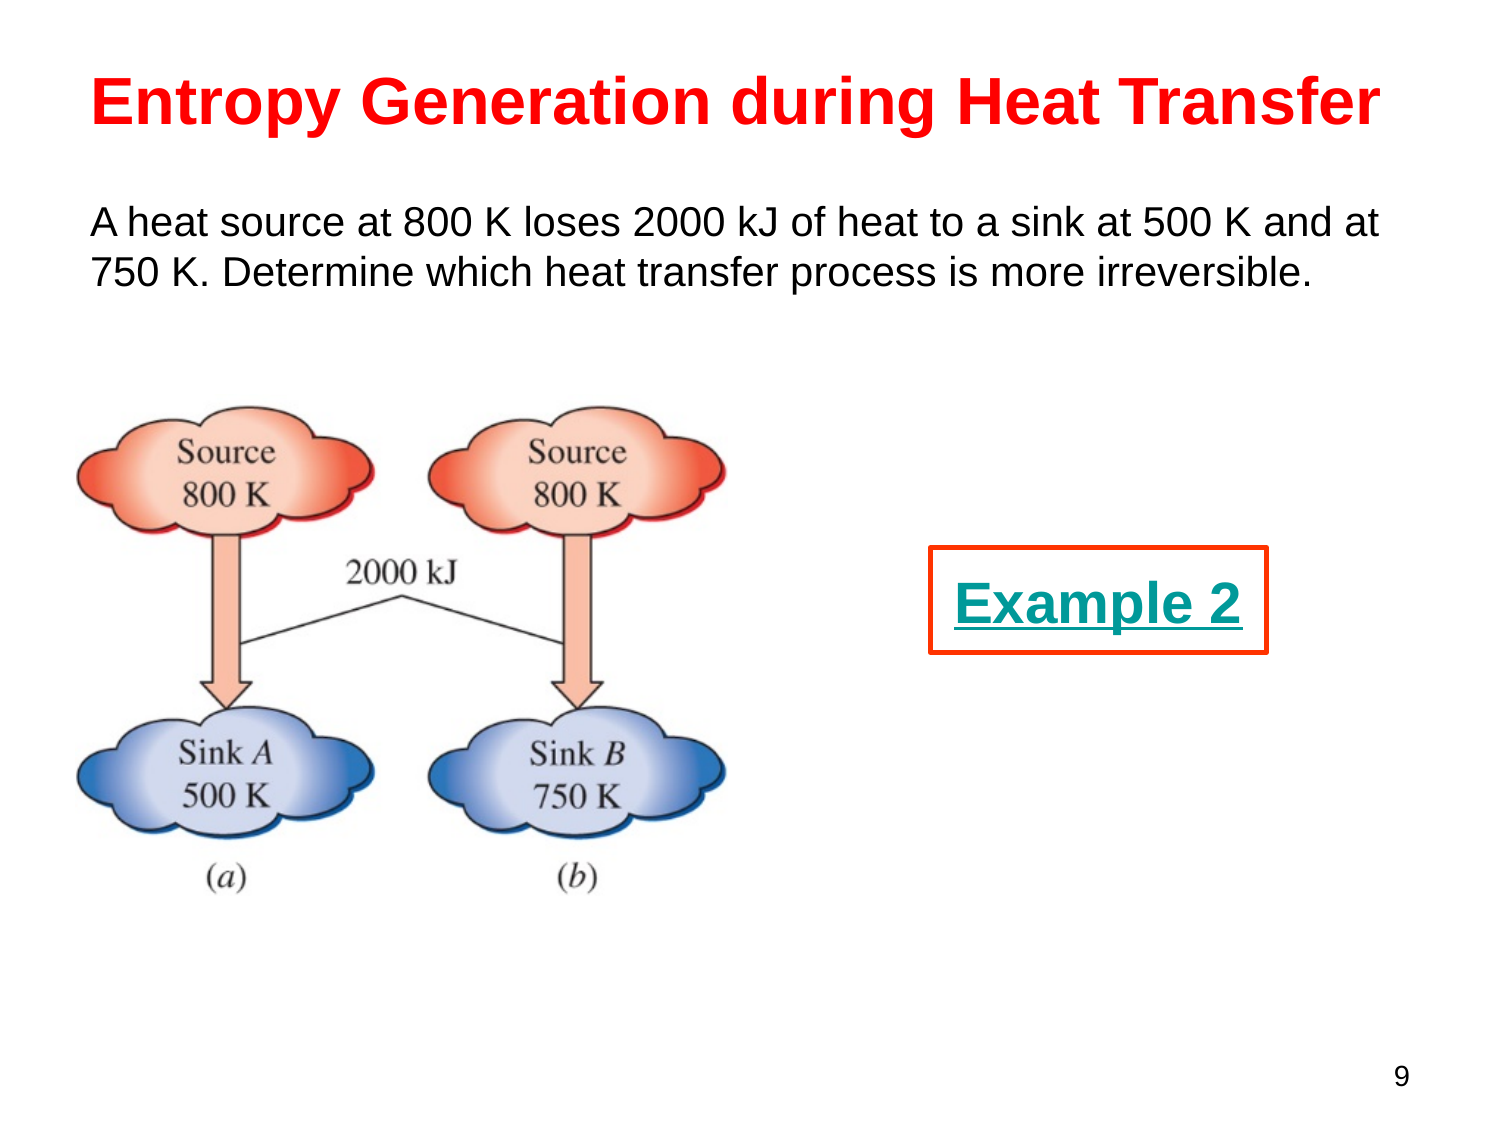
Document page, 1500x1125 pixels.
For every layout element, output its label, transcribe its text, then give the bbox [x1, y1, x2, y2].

title Example 2 [930, 547, 1267, 653]
slide_number 9 [1074, 1050, 1425, 1103]
picture [74, 393, 729, 896]
list A heat source at 800 K loses 2000 kJ of heat to a sink at 500 K and at 750 K. Determine which heat transfer process is more irreversible. [75, 187, 1425, 317]
title Entropy Generation during Heat Transfer [75, 45, 1425, 150]
